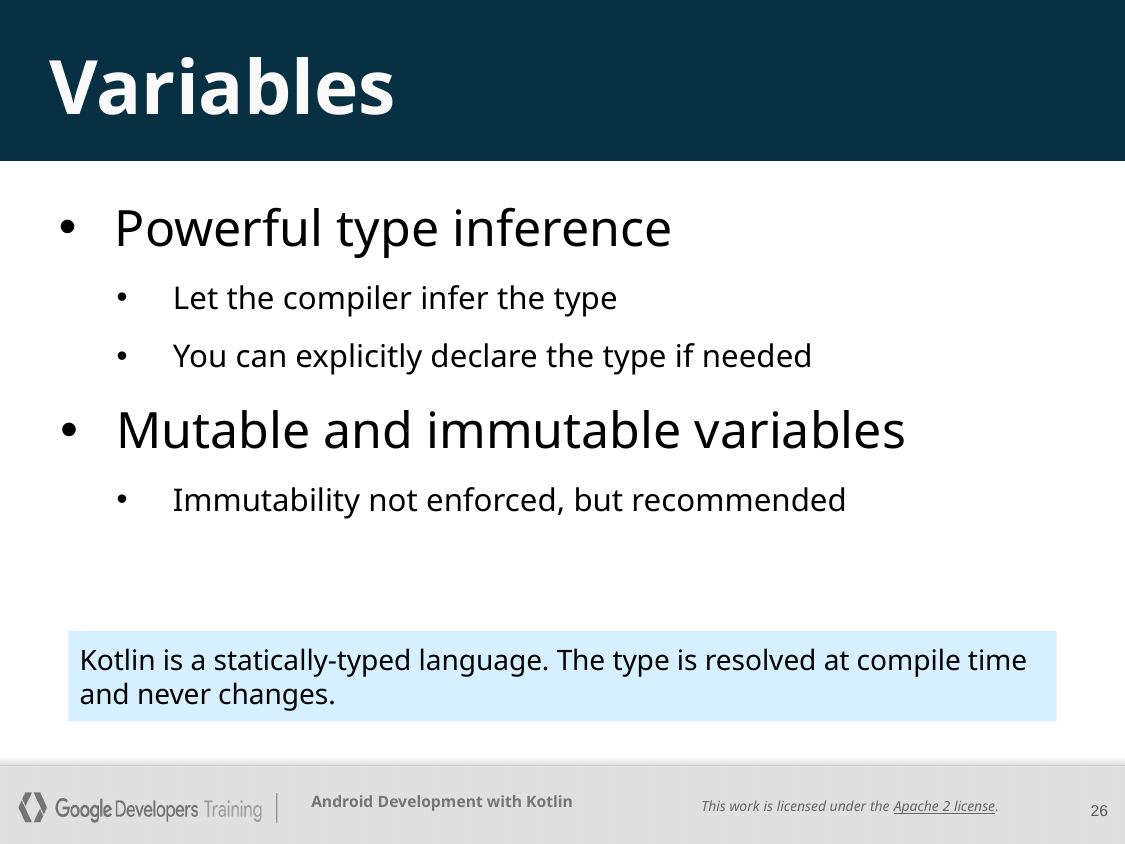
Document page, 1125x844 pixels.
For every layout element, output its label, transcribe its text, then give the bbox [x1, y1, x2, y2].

text_box Kotlin is a statically-typed language. The type is resolved at compile time and never changes. [68, 631, 1057, 722]
slide_number 26 [1051, 777, 1120, 842]
list Powerful type inference Let the compiler infer the type You can explicitly declare the type if needed Mutable and immutable variables Immutability not enforced, but recommended [38, 176, 1087, 562]
picture [0, 161, 1125, 844]
title Variables [38, 28, 1087, 122]
